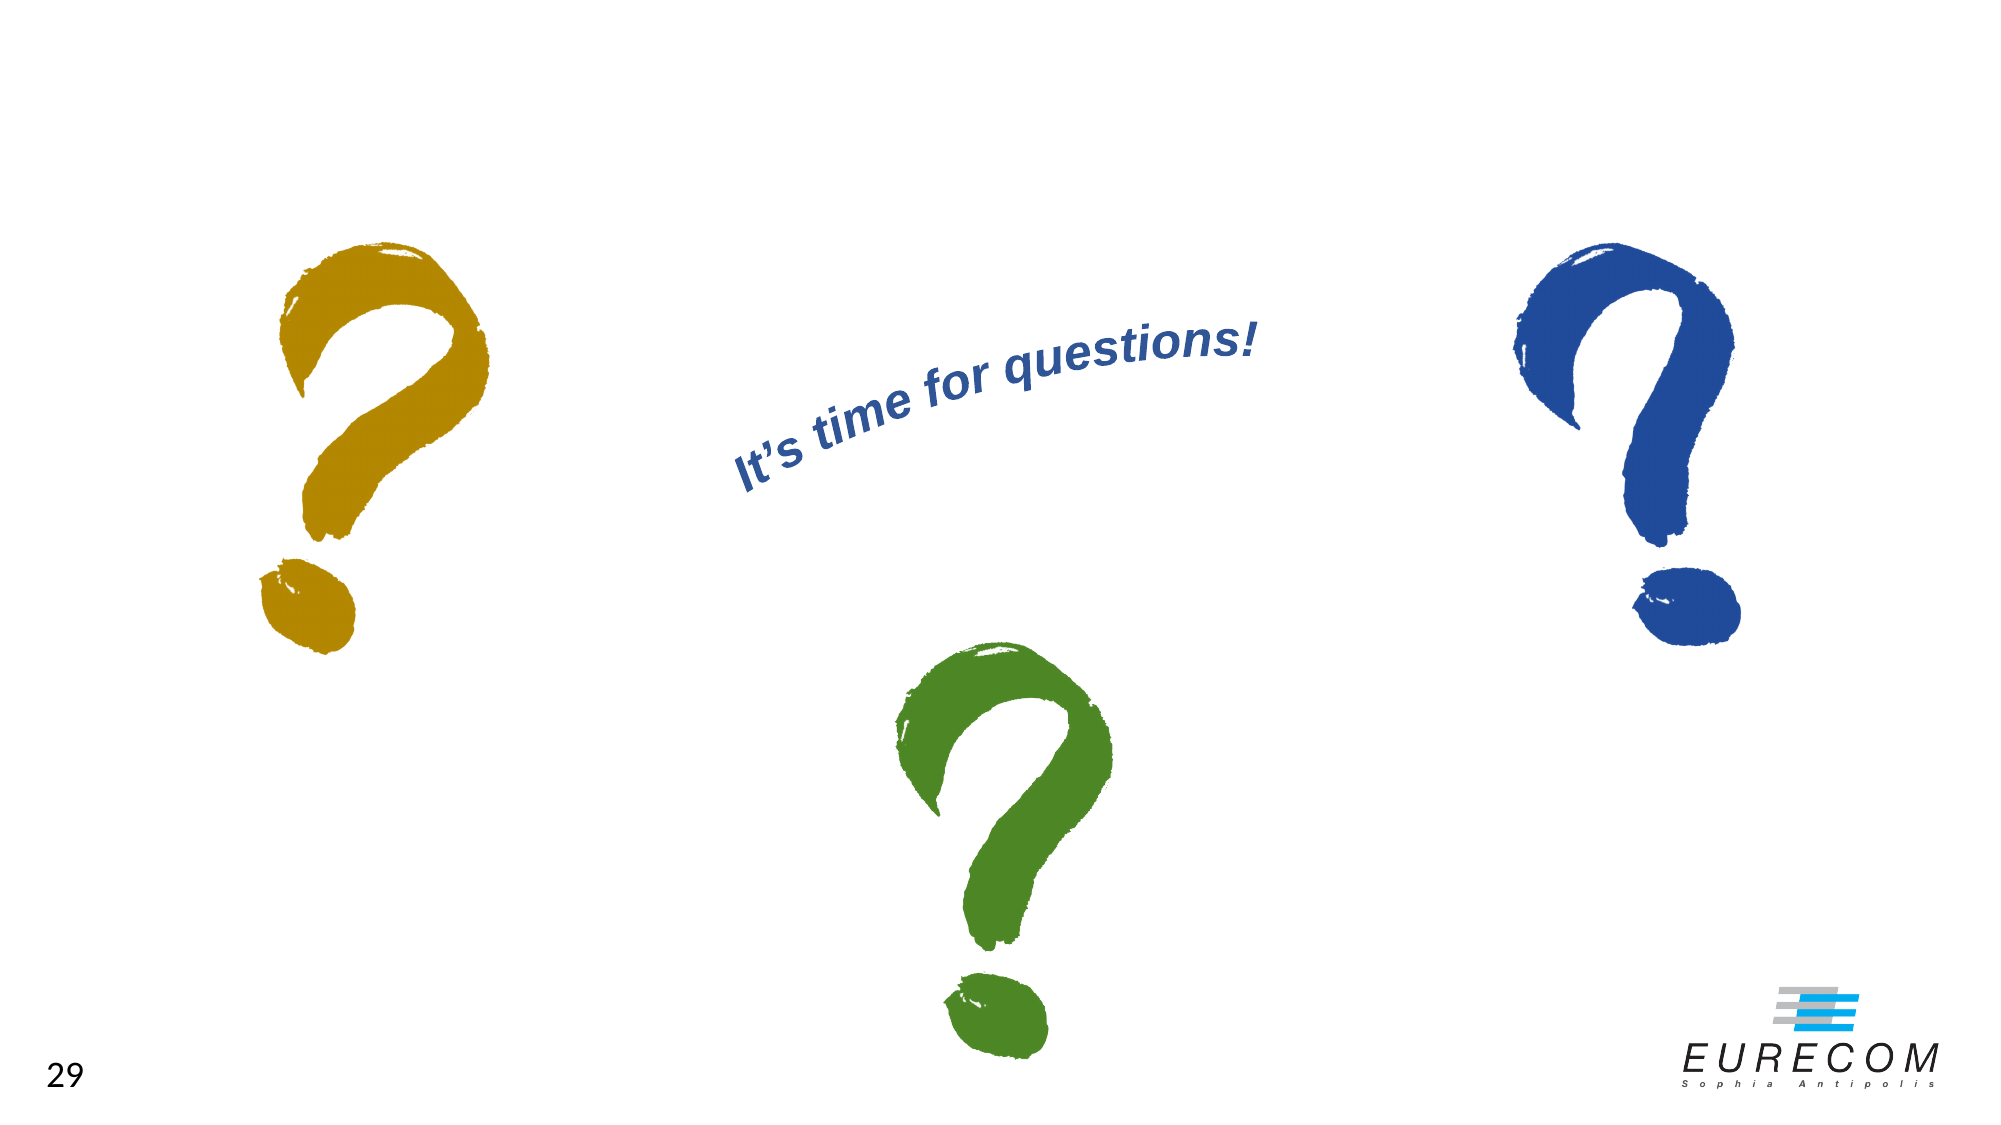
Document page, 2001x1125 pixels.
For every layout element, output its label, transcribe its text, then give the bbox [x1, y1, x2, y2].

picture [1661, 974, 1969, 1103]
slide_number 29 [31, 1042, 482, 1103]
picture [856, 614, 1144, 1086]
picture [1503, 210, 1791, 682]
picture [209, 210, 497, 682]
